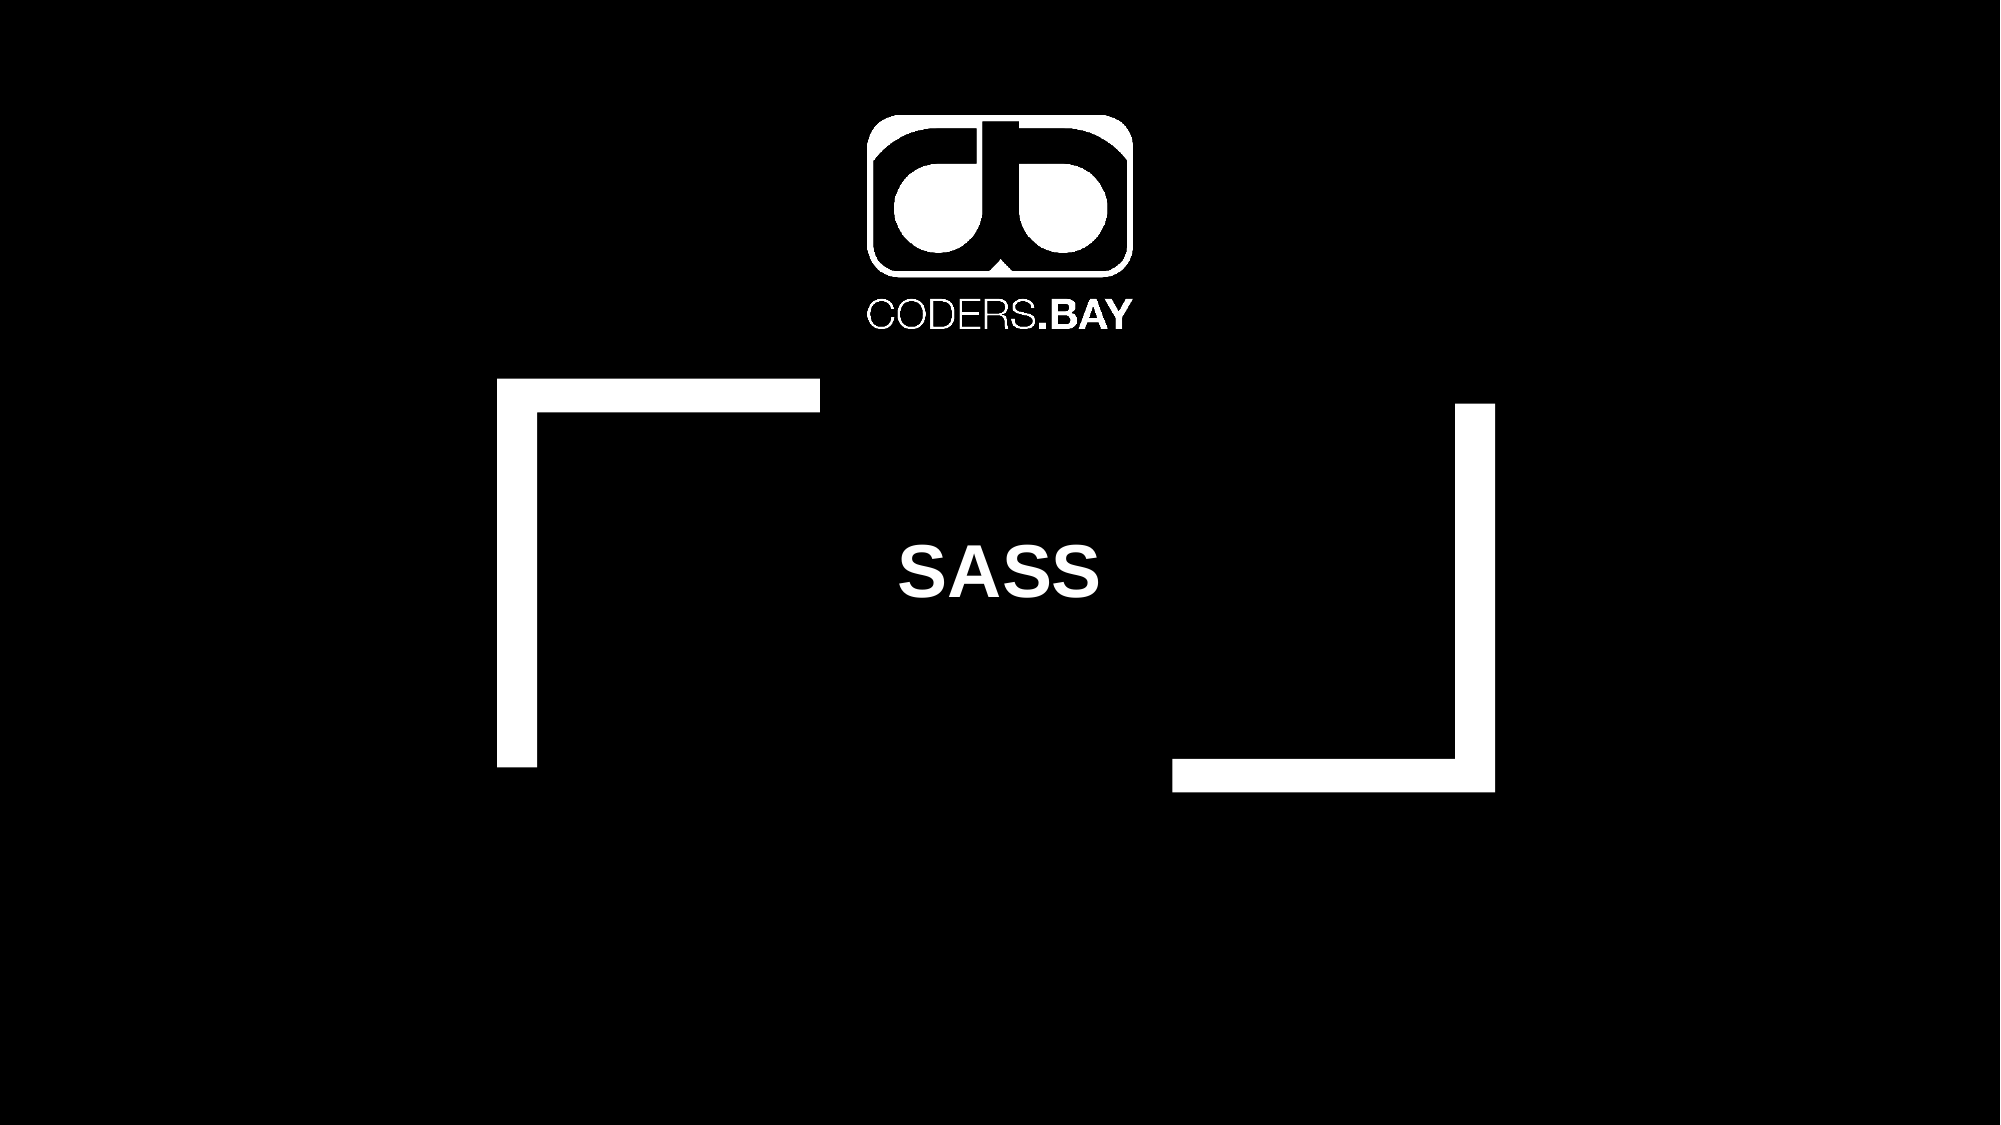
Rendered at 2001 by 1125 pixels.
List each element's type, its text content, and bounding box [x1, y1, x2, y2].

title Sass [553, 442, 1447, 704]
picture [867, 115, 1133, 329]
